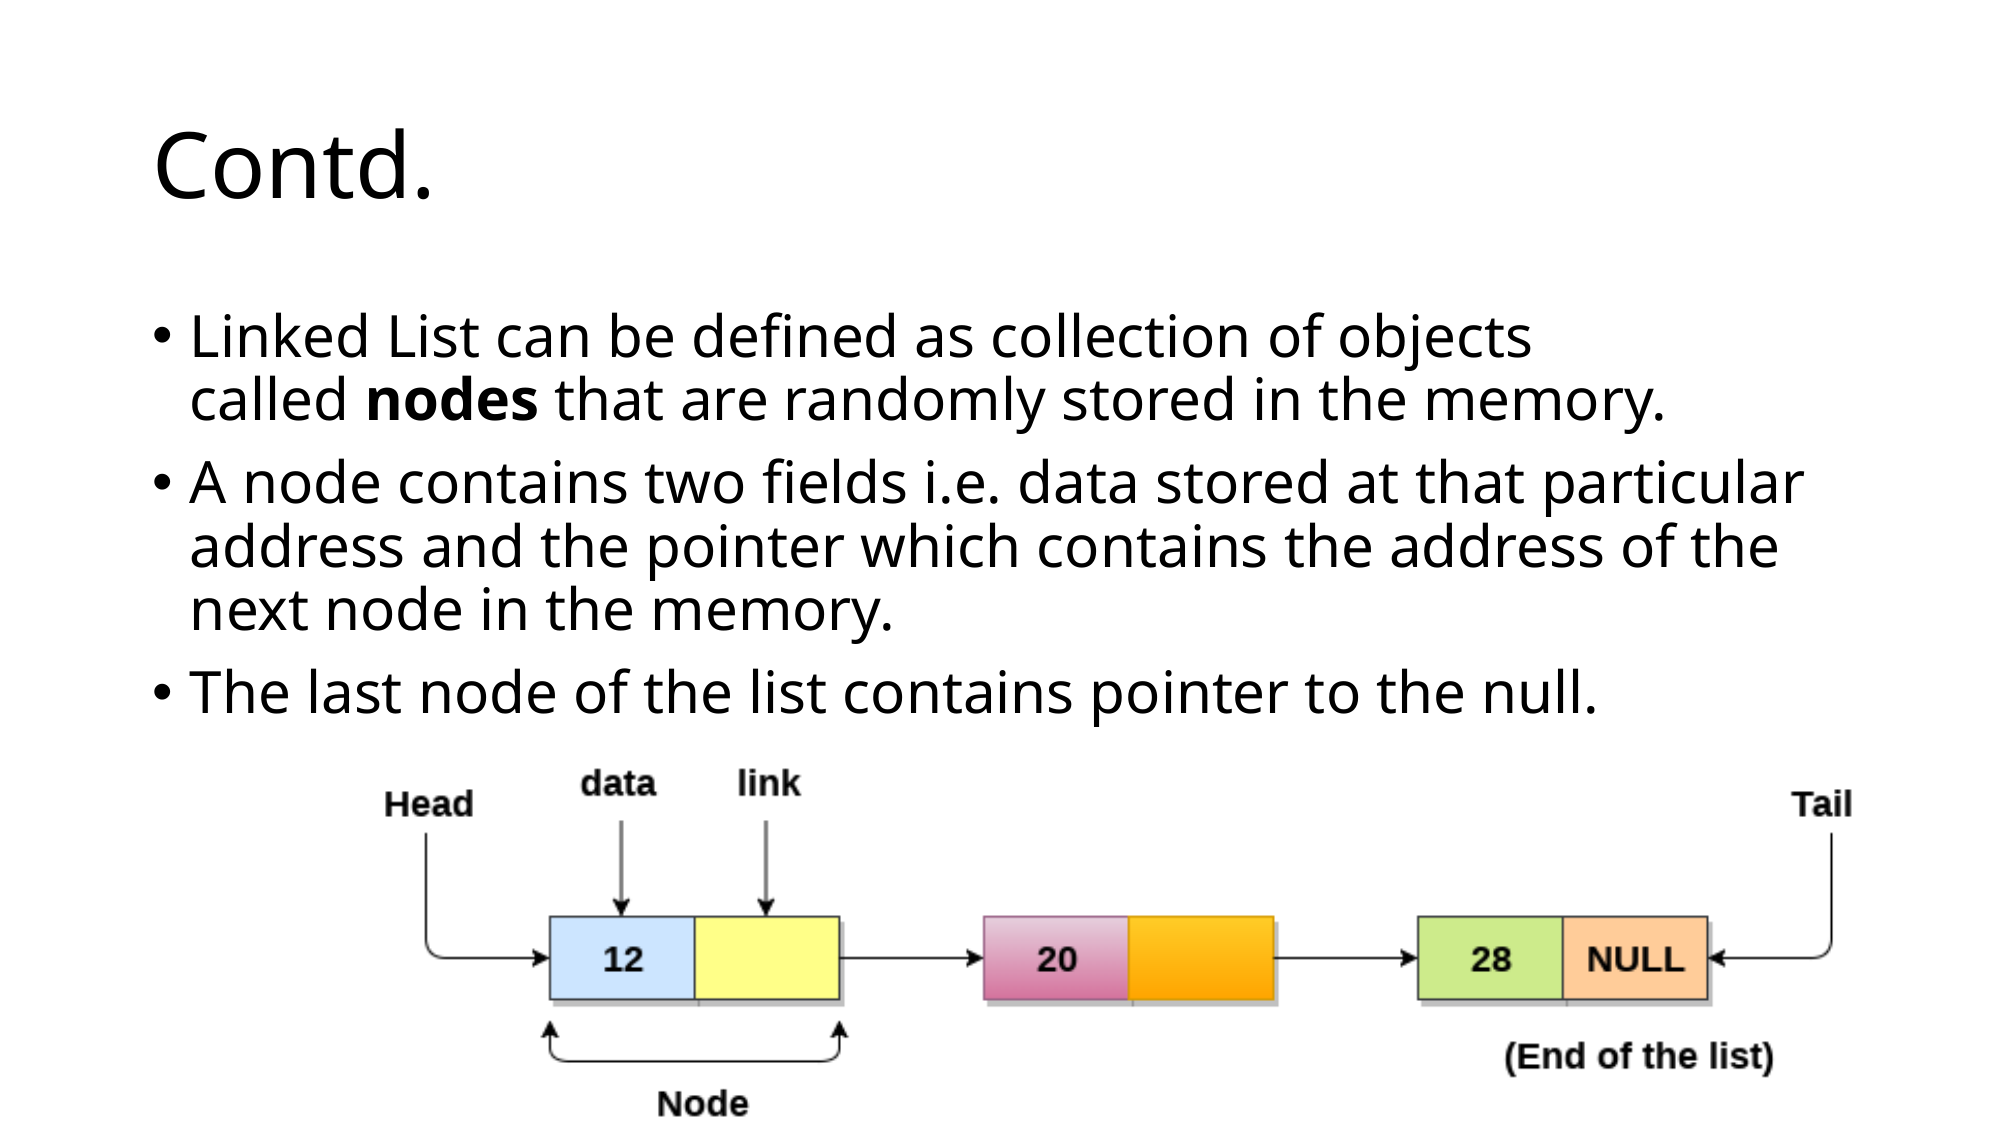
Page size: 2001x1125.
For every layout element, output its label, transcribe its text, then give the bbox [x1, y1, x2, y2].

title Contd. [137, 59, 1863, 278]
list Linked List can be defined as collection of objects called nodes that are randomly stored in the memory. A node contains two fields i.e. data stored at that particular address and the pointer which contains the address of the next node in the memory. The last node of the list contains pointer to the null. [137, 299, 1863, 1014]
picture [380, 757, 1893, 1125]
